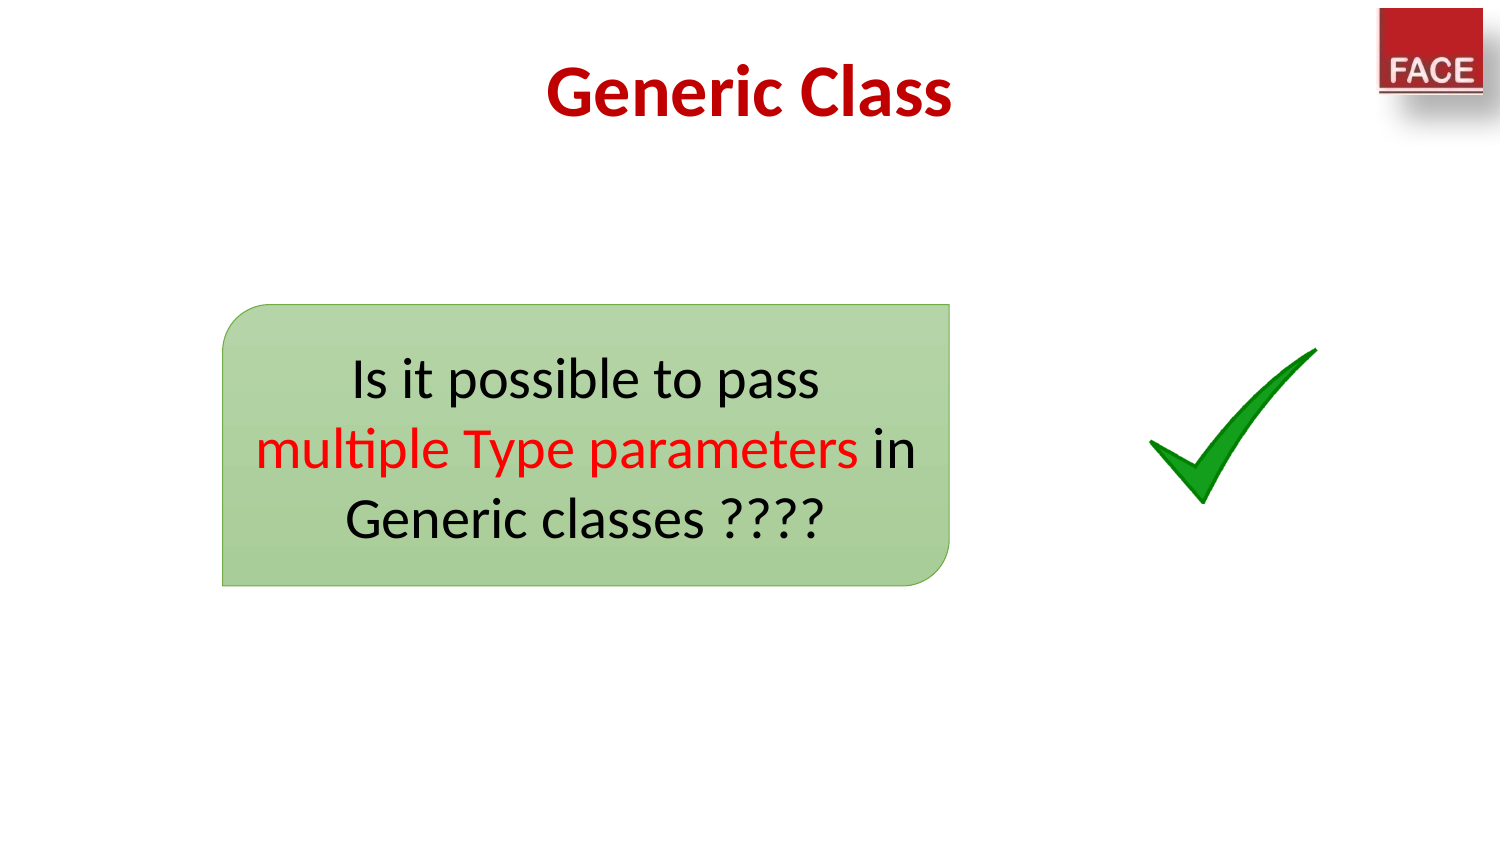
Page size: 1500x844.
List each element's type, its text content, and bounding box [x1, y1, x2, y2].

picture [1376, 8, 1483, 95]
text_box Is it possible to pass multiple Type parameters in Generic classes ???? [222, 304, 950, 587]
title Generic Class [103, 44, 1397, 141]
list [1148, 347, 1318, 504]
